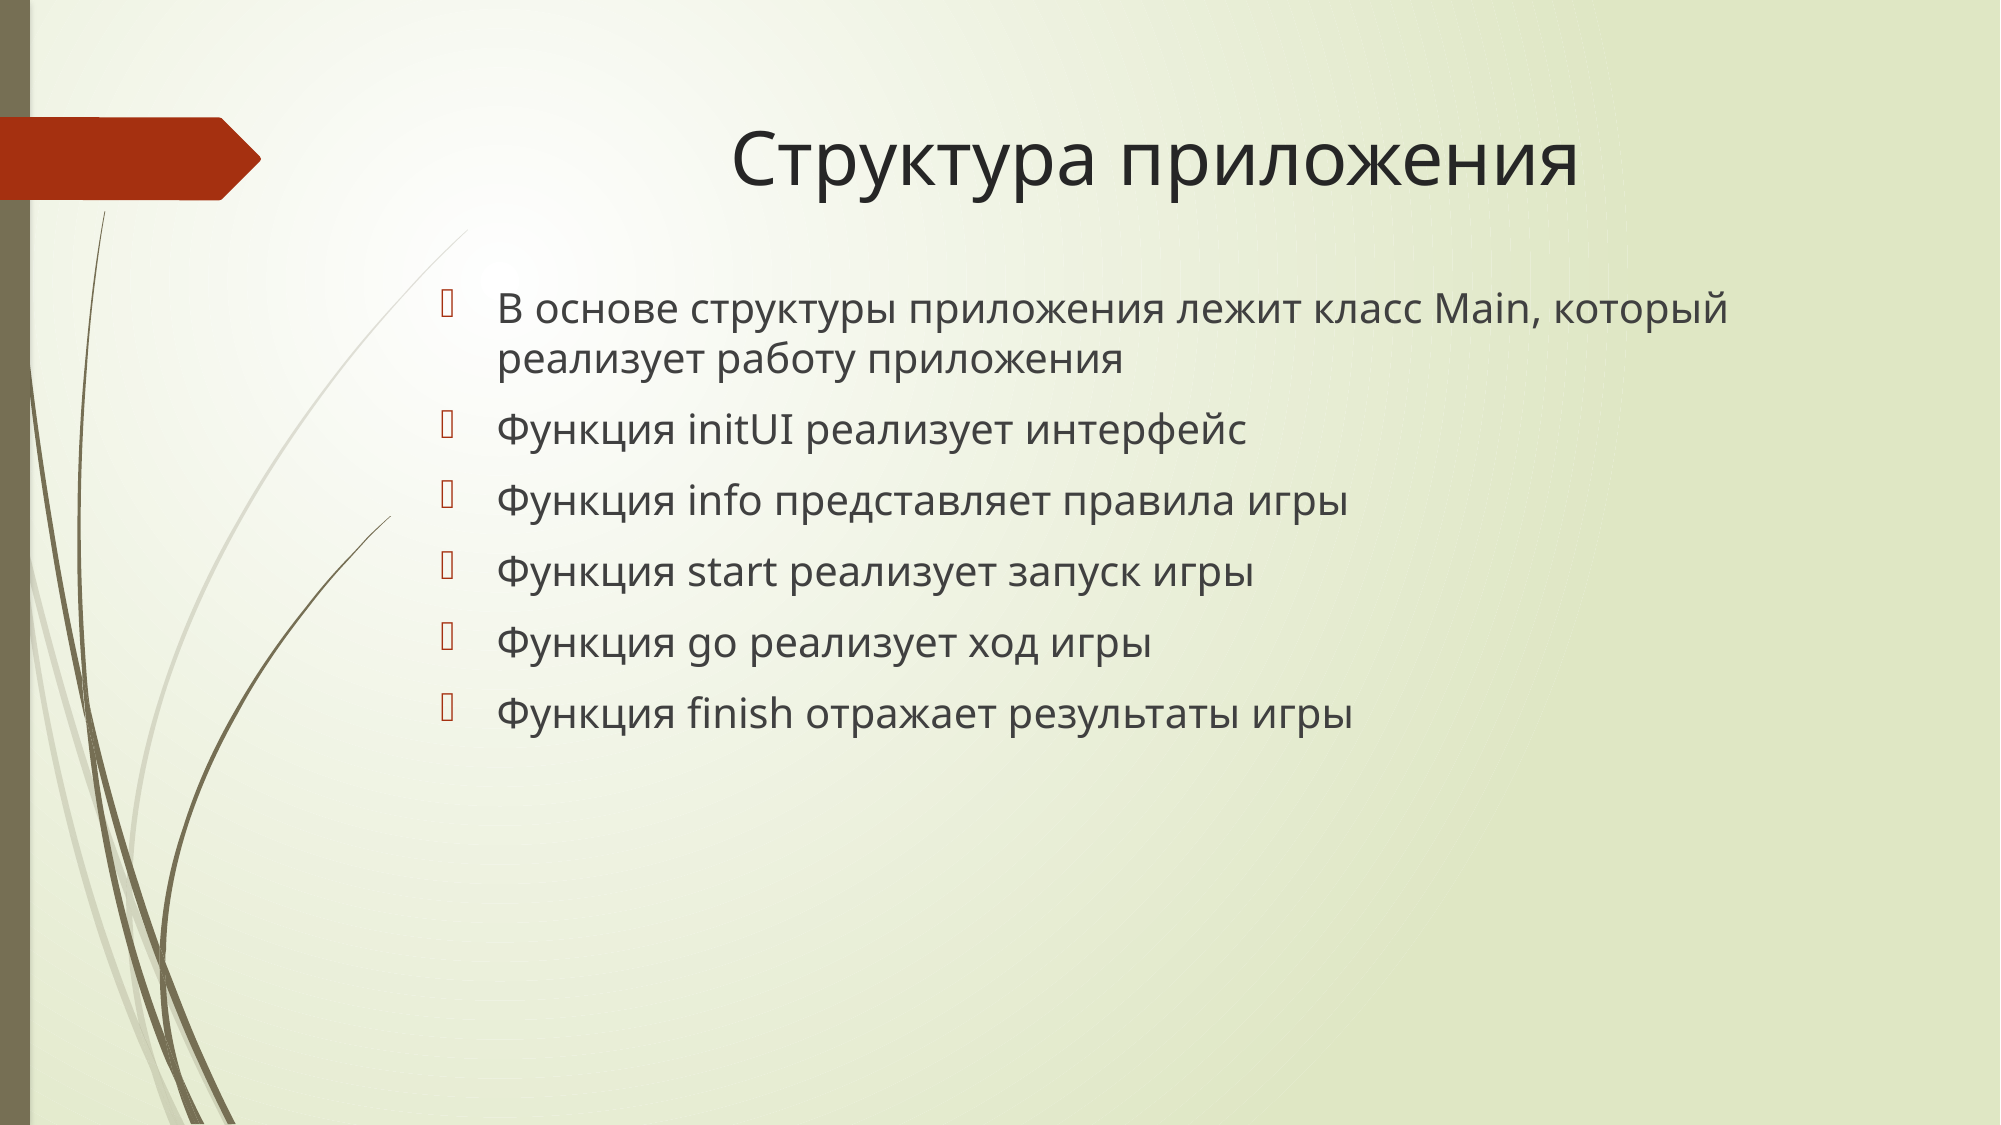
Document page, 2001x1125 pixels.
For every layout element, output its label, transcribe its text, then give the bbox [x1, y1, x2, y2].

title Структура приложения [425, 102, 1888, 274]
list В основе структуры приложения лежит класс Main, который реализует работу приложения Функция initUI реализует интерфейс Функция info представляет правила игры Функция start реализует запуск игры Функция go реализует ход игры Функция finish отражает результаты игры [425, 274, 1888, 895]
